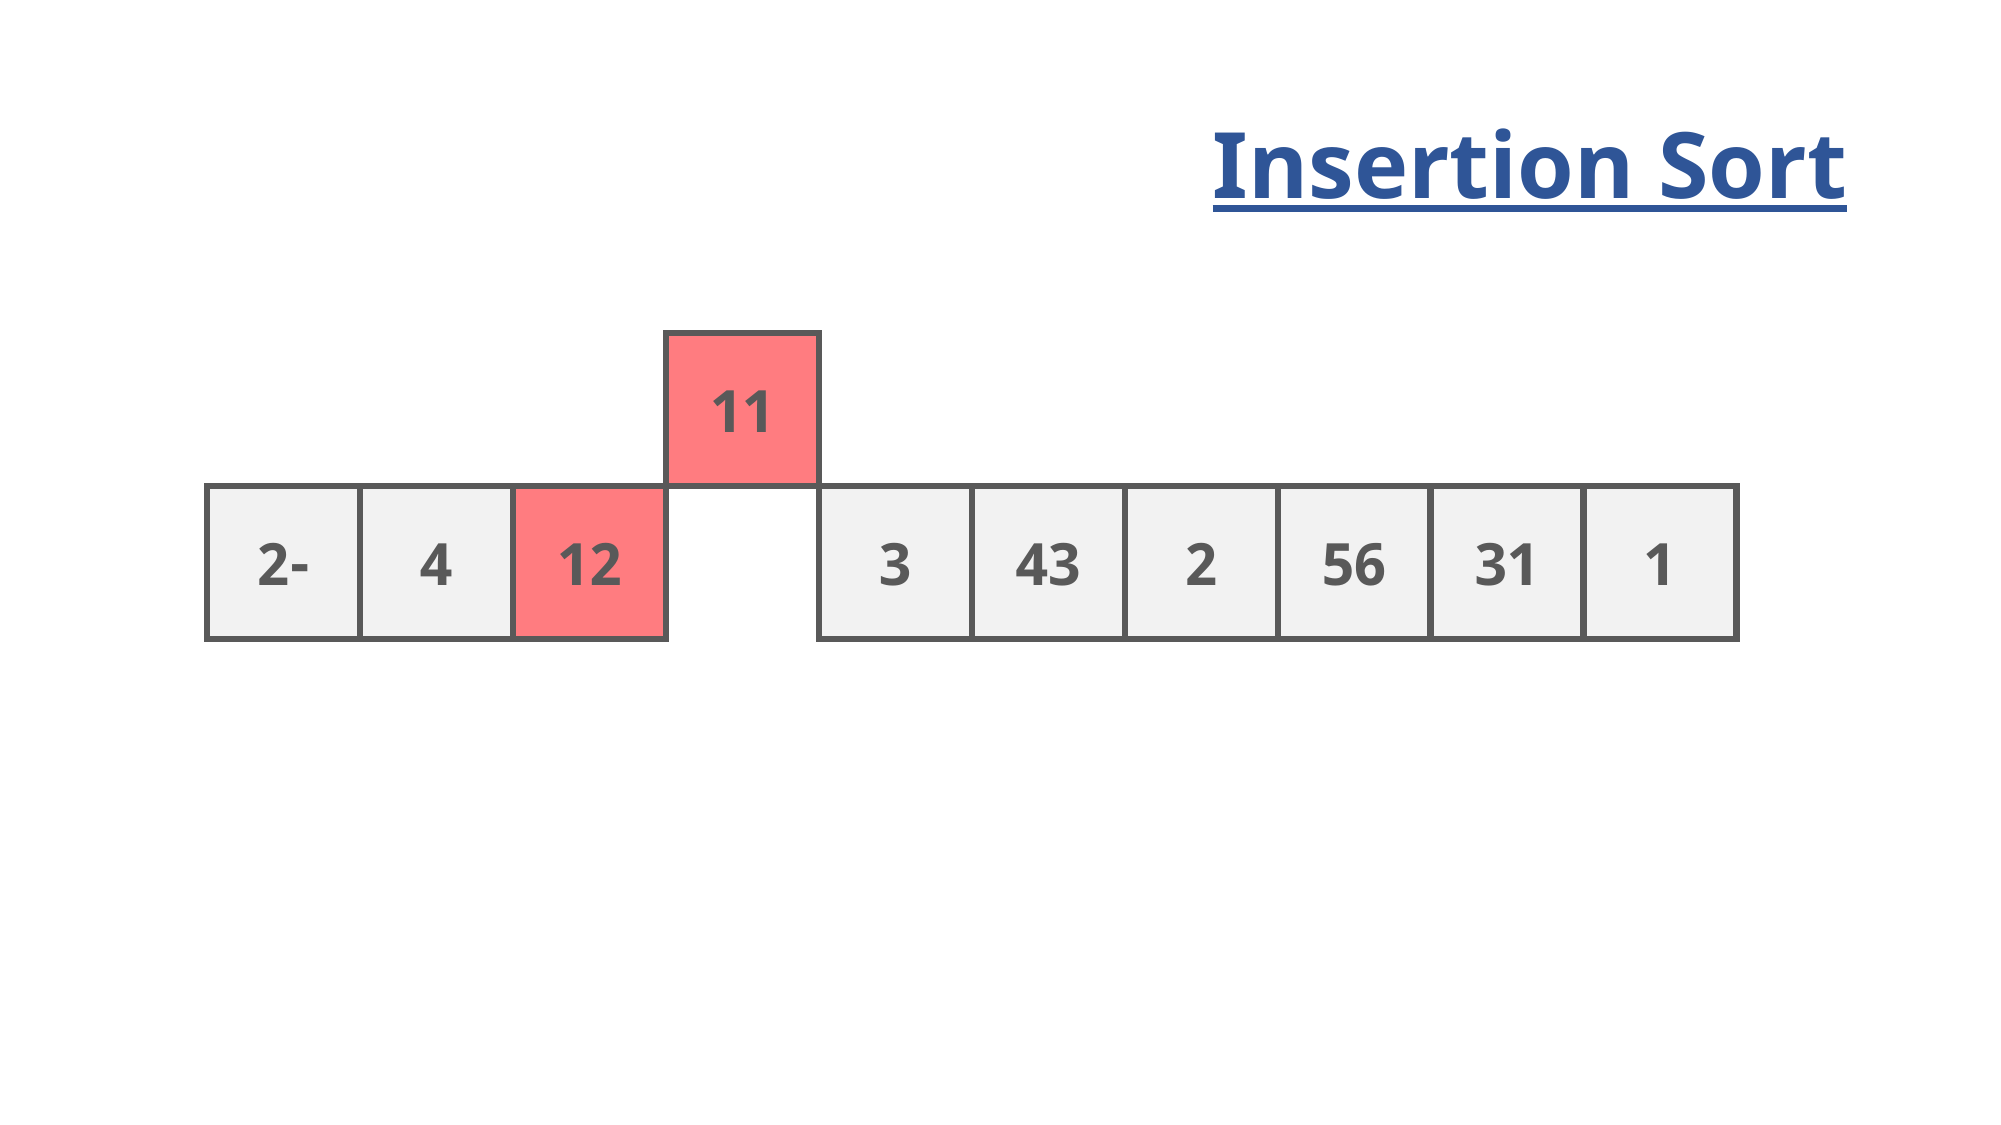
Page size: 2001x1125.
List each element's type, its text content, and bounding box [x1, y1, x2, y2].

text_box 31 [1430, 485, 1583, 640]
text_box 56 [1277, 485, 1430, 640]
text_box 3 [818, 485, 971, 640]
text_box 1 [1583, 485, 1737, 640]
text_box 4 [361, 485, 514, 640]
text_box 2 [1124, 485, 1277, 640]
title Insertion Sort [137, 59, 1863, 278]
text_box -2 [206, 485, 361, 640]
text_box 11 [665, 332, 820, 487]
text_box 12 [514, 485, 667, 640]
text_box 43 [971, 485, 1124, 640]
